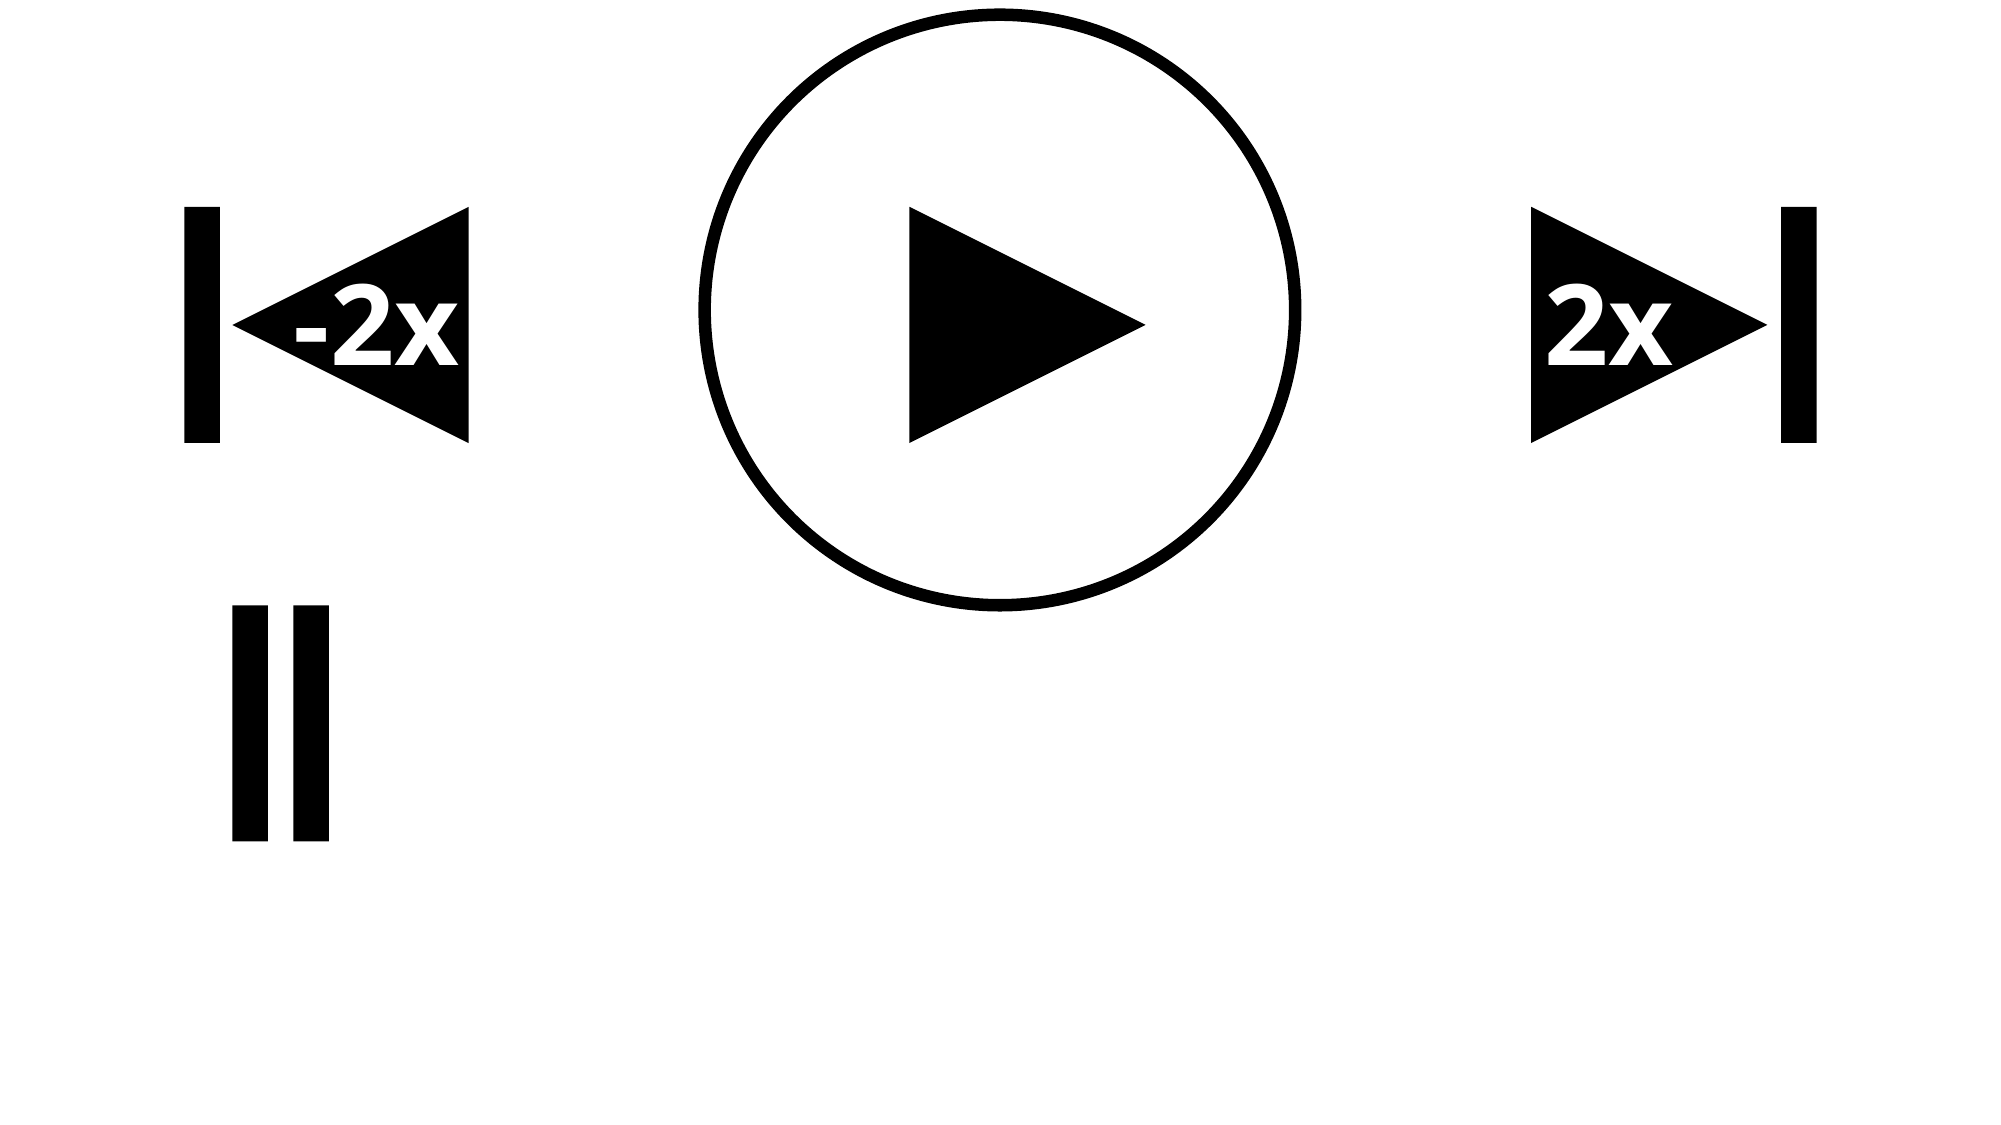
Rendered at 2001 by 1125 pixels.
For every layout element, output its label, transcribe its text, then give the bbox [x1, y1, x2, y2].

text_box [230, 300, 279, 350]
text_box [183, 206, 221, 444]
text_box [1780, 206, 1818, 444]
text_box [231, 604, 269, 842]
text_box [292, 604, 330, 842]
text_box [703, 13, 1297, 607]
text_box [370, 395, 470, 445]
text_box [390, 205, 470, 245]
text_box [1689, 284, 1770, 366]
text_box [908, 205, 1148, 445]
text_box -2x [279, 245, 475, 395]
text_box [1530, 205, 1610, 245]
text_box 2x [1529, 245, 1689, 395]
text_box [1530, 395, 1630, 445]
